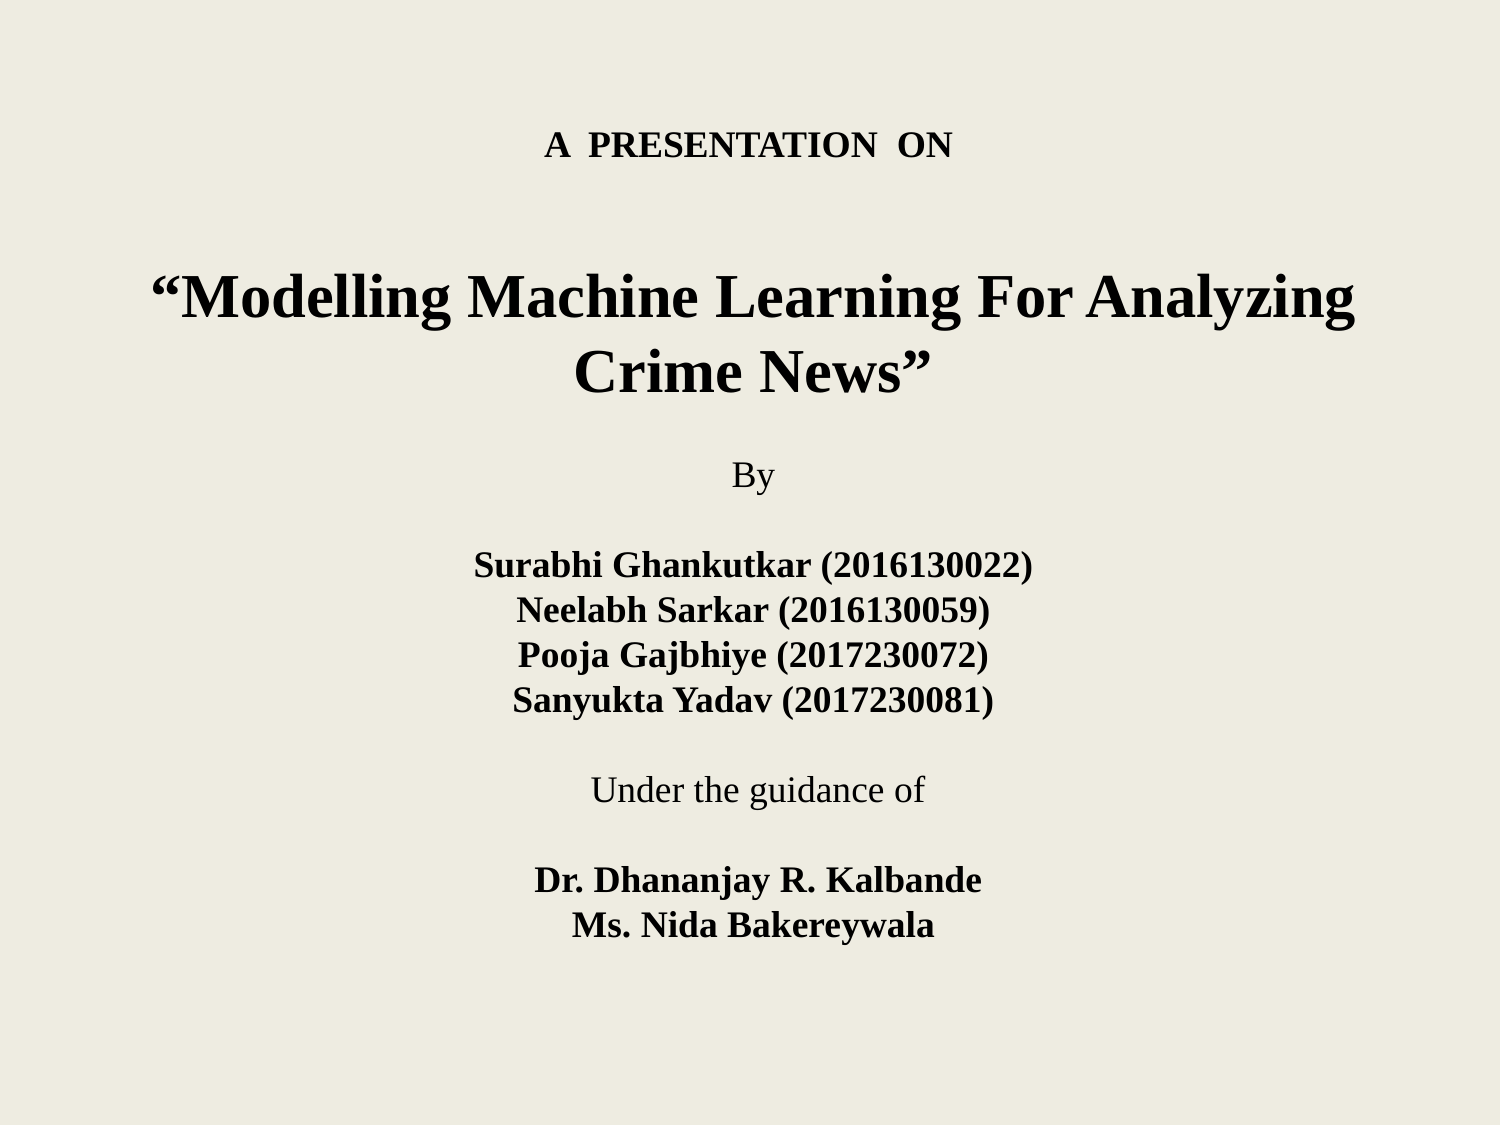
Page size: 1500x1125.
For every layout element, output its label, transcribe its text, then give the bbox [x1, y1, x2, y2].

text_box A PRESENTATION ON “Modelling Machine Learning For Analyzing Crime News” By Surabhi Ghankutkar (2016130022) Neelabh Sarkar (2016130059) Pooja Gajbhiye (2017230072) Sanyukta Yadav (2017230081) Under the guidance of Dr. Dhananjay R. Kalbande Ms. Nida Bakereywala [94, 112, 1413, 1026]
